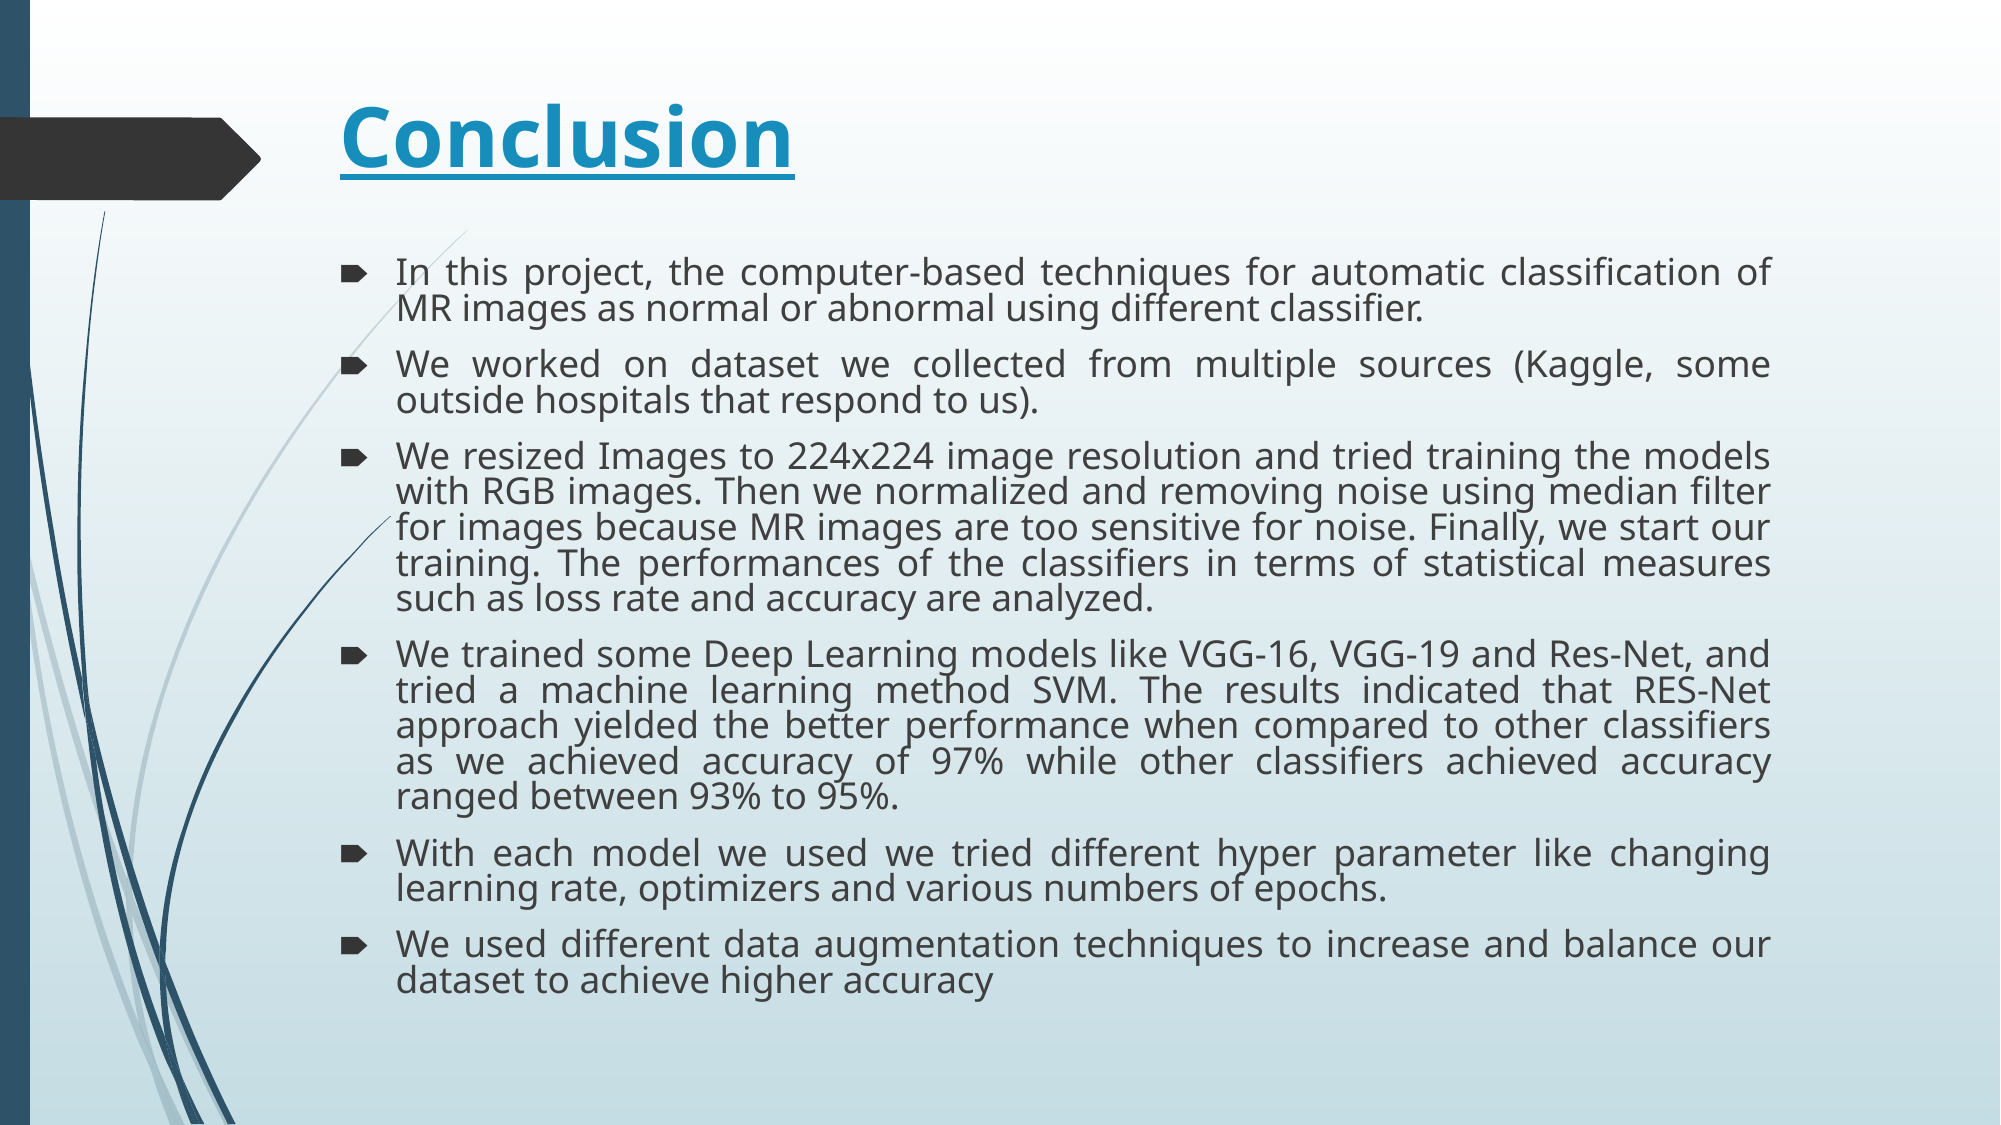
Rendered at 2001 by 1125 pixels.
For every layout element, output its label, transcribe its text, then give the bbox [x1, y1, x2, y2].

title Conclusion [324, 76, 1787, 249]
list In this project, the computer-based techniques for automatic classification of MR images as normal or abnormal using different classifier. We worked on dataset we collected from multiple sources (Kaggle, some outside hospitals that respond to us). We resized Images to 224x224 image resolution and tried training the models with RGB images. Then we normalized and removing noise using median filter for images because MR images are too sensitive for noise. Finally, we start our training. The performances of the classifiers in terms of statistical measures such as loss rate and accuracy are analyzed. We trained some Deep Learning models like VGG-16, VGG-19 and Res-Net, and tried a machine learning method SVM. The results indicated that RES-Net approach yielded the better performance when compared to other classifiers as we achieved accuracy of 97% while other classifiers achieved accuracy ranged between 93% to 95%. With each model we used we tried different hyper parameter like changing learning rate, optimizers and various numbers of epochs. We used different data augmentation techniques to increase and balance our dataset to achieve higher accuracy [324, 249, 1787, 1025]
